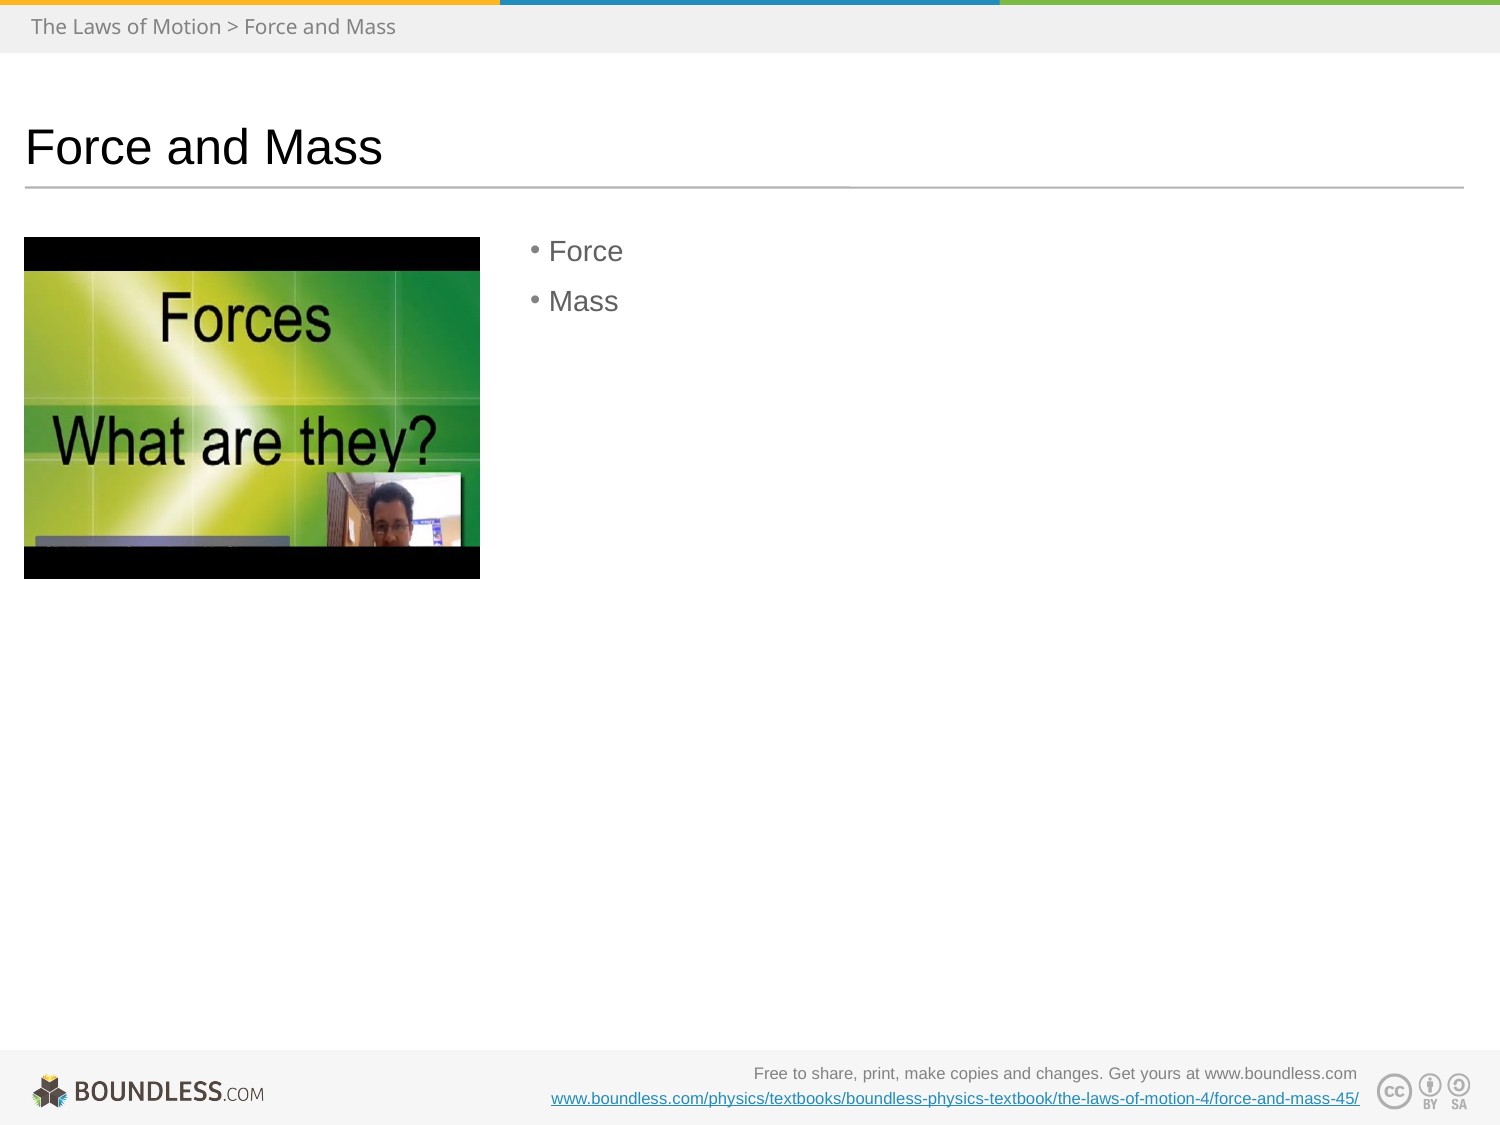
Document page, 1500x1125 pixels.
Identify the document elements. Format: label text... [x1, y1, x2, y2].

text_box [0, 1050, 1500, 1125]
text_box [0, 2, 1500, 54]
title Force and Mass [24, 62, 1450, 175]
text_box www.boundless.com/physics/textbooks/boundless-physics-textbook/the-laws-of-motion-4/force-and-mass-45/ [274, 1087, 1361, 1125]
picture [24, 237, 480, 579]
text_box Free to share, print, make copies and changes. Get yours at www.boundless.com [649, 1062, 1359, 1087]
list Force Mass [530, 224, 1460, 1013]
picture [30, 1072, 265, 1109]
text_box The Laws of Motion > Force and Mass [31, 13, 1475, 38]
picture [1372, 1070, 1476, 1113]
